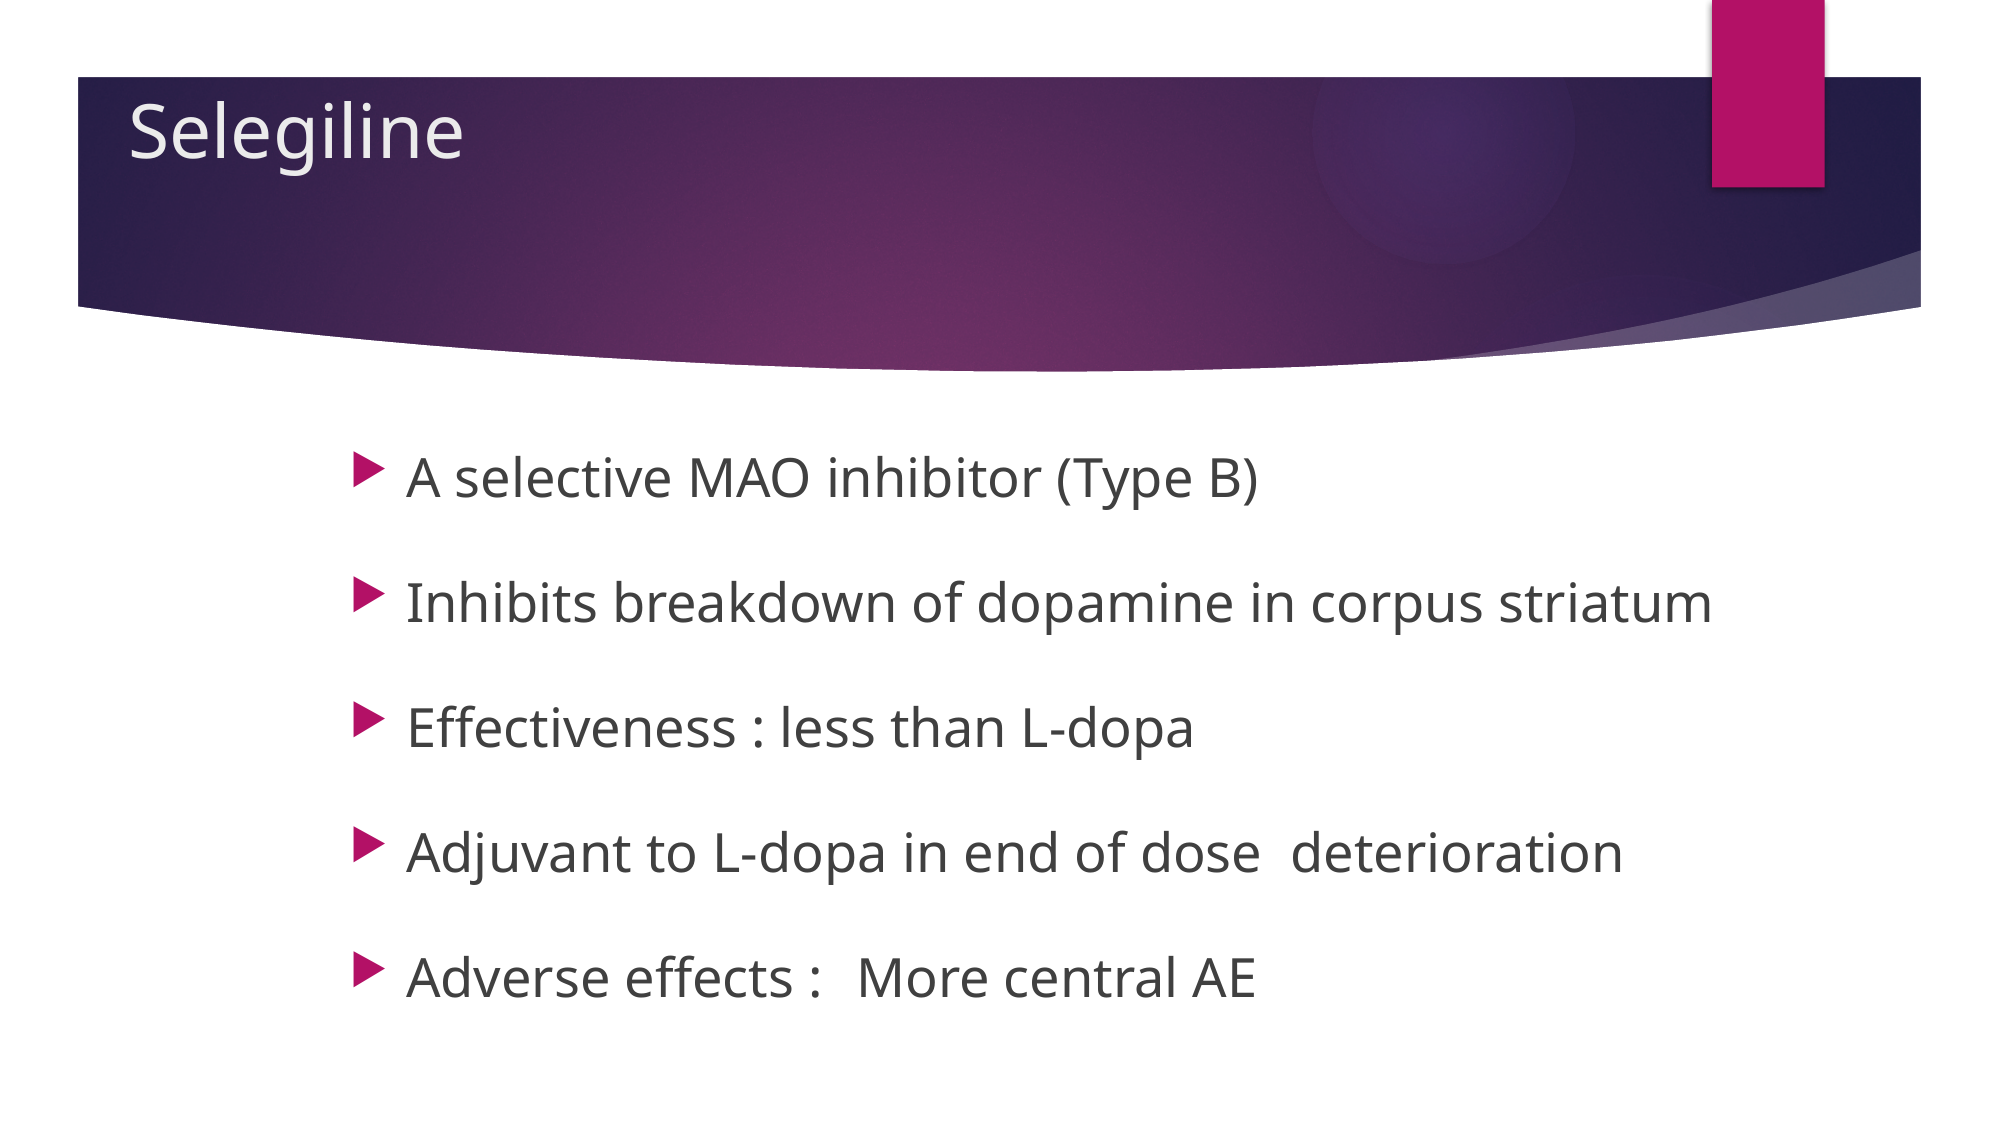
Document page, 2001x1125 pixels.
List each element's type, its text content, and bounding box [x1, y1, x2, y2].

title Selegiline [113, 20, 1839, 238]
list A selective MAO inhibitor (Type B) Inhibits breakdown of dopamine in corpus striatum Effectiveness : less than L-dopa Adjuvant to L-dopa in end of dose deterioration Adverse effects : More central AE [334, 396, 2000, 1125]
